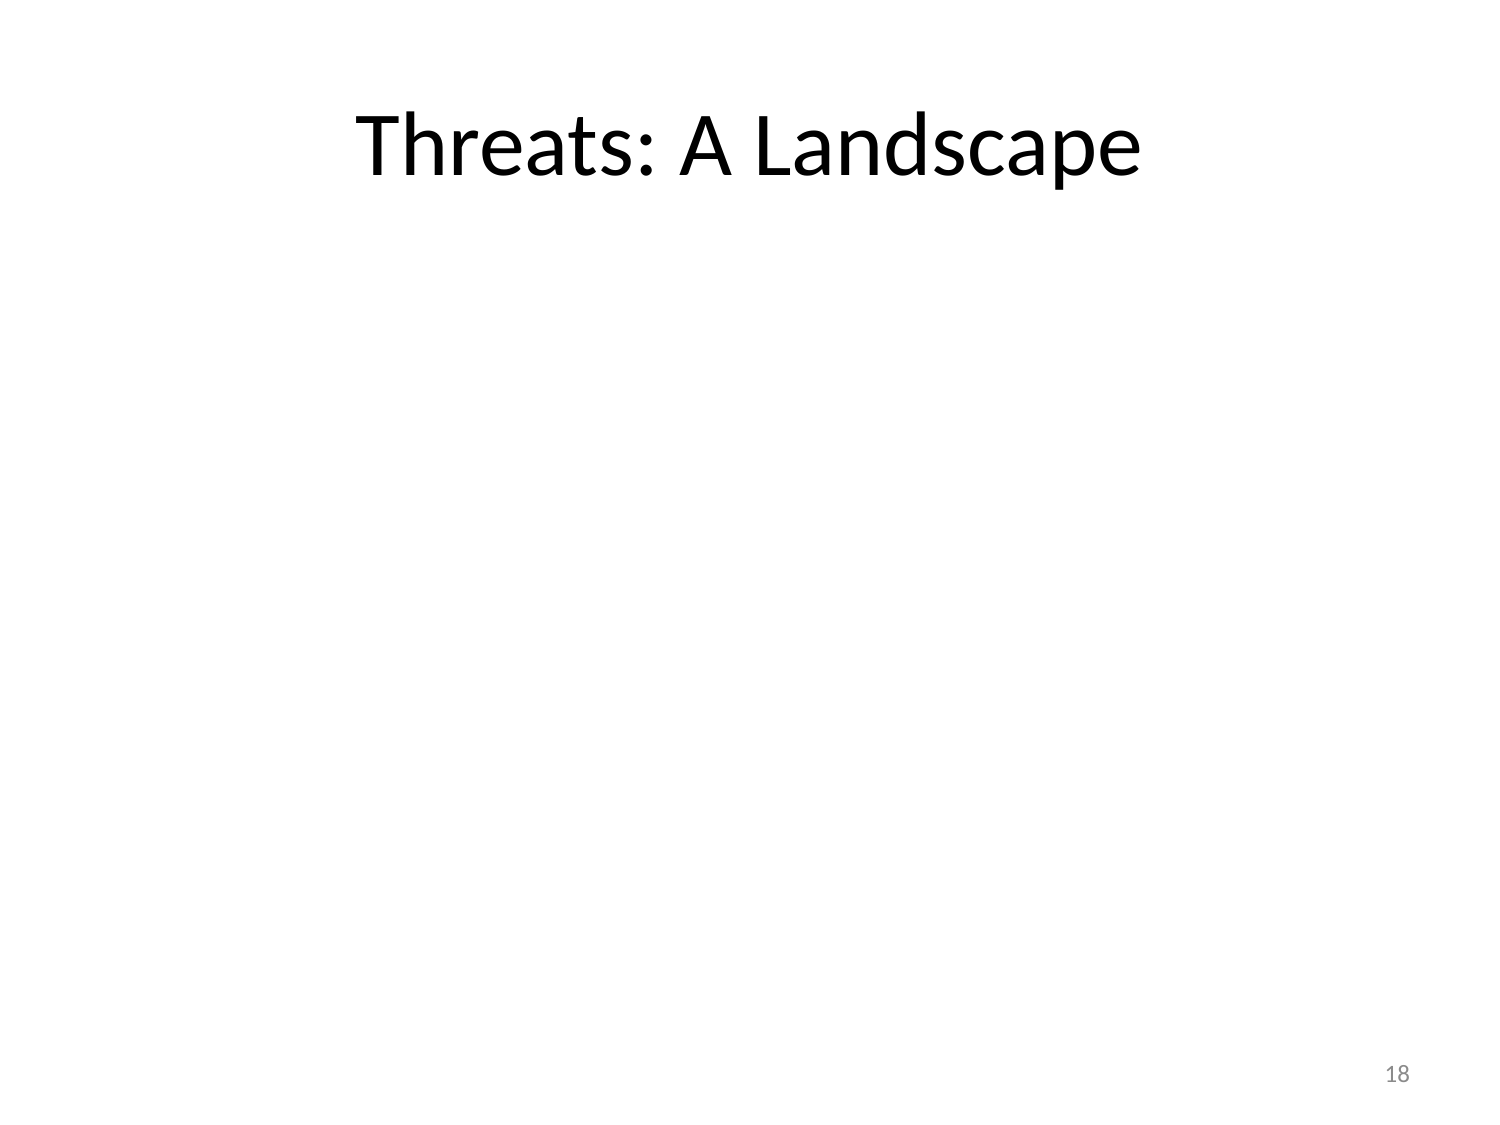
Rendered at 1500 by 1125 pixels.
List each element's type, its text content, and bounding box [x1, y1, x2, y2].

title Threats: A Landscape [75, 45, 1425, 233]
slide_number 18 [1074, 1042, 1425, 1103]
